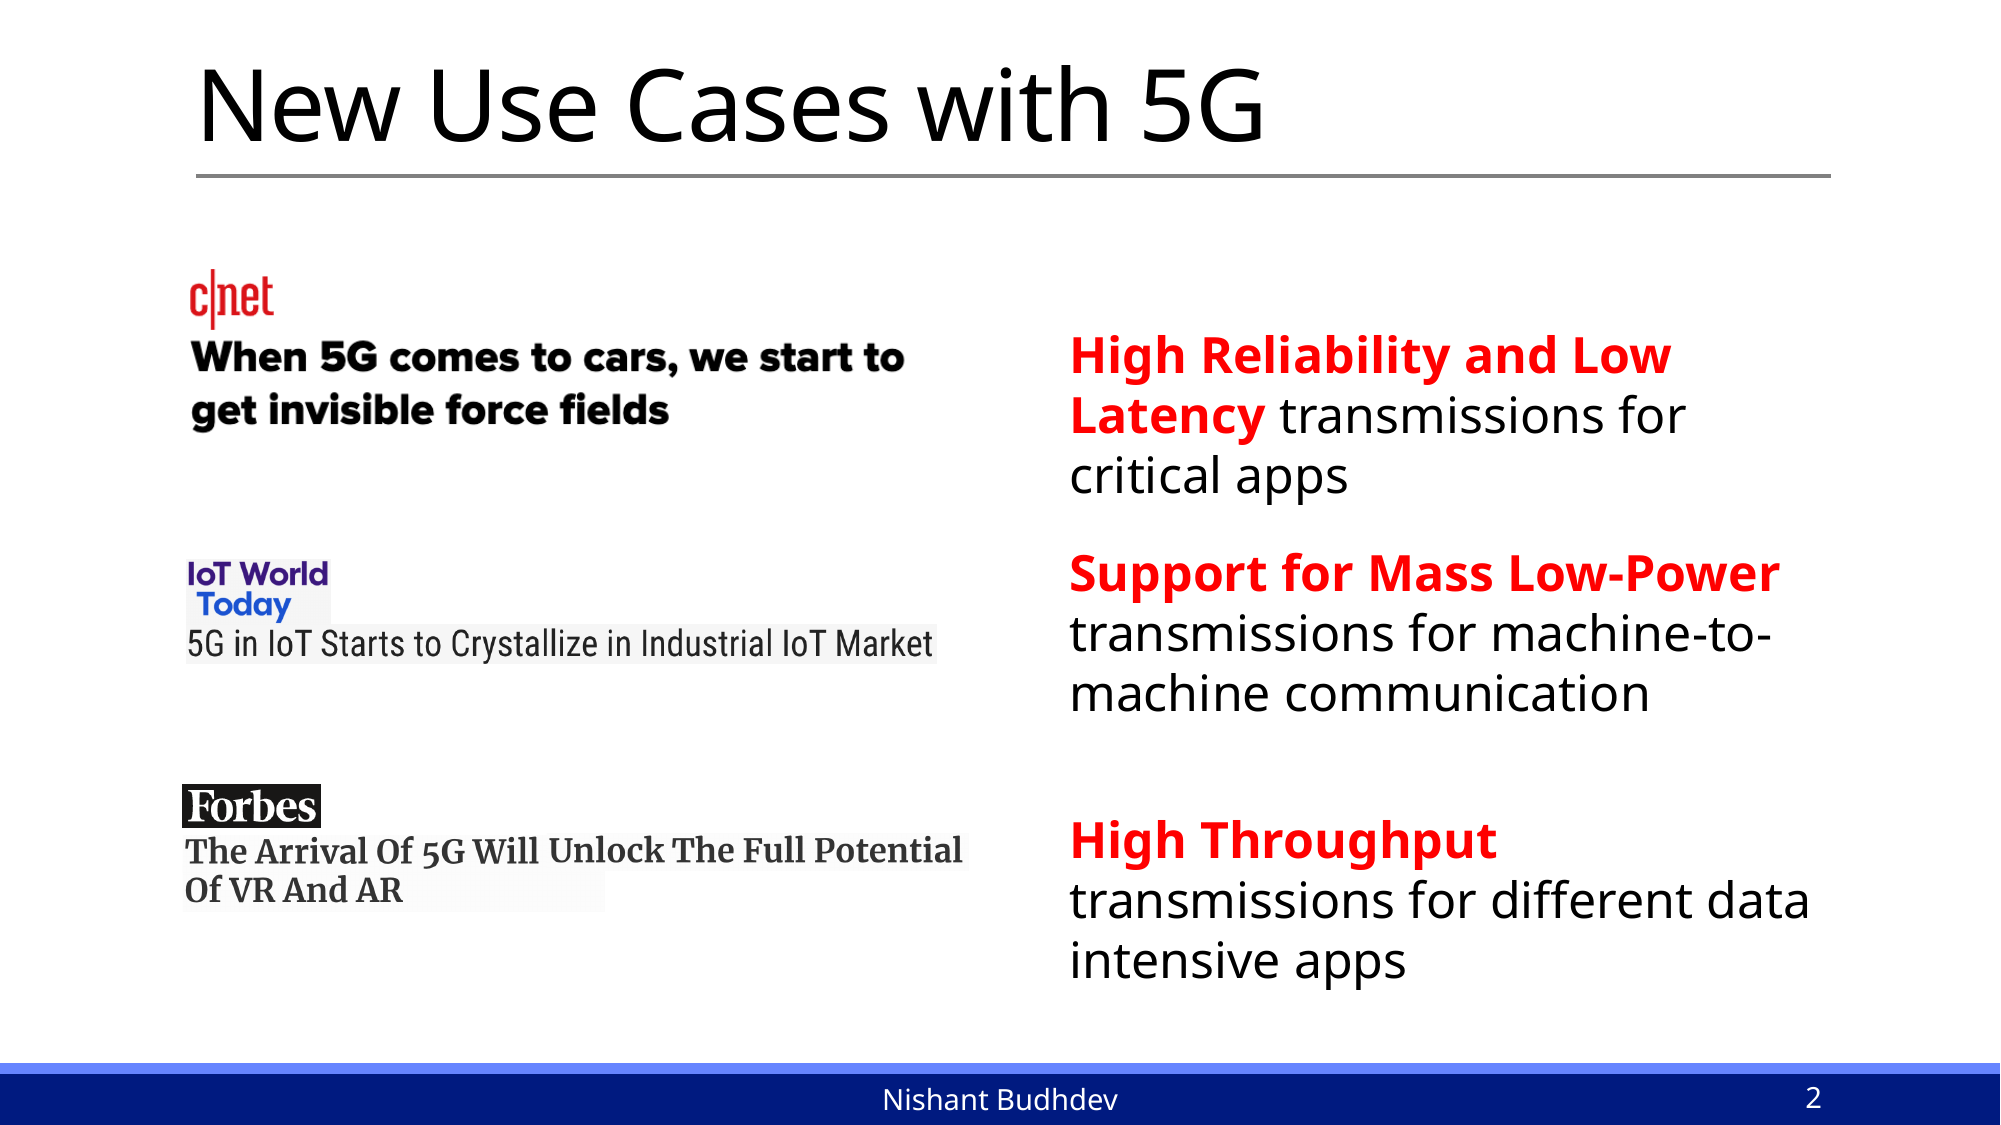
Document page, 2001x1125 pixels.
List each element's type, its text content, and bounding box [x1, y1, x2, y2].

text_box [182, 784, 970, 912]
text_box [185, 559, 938, 664]
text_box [185, 266, 919, 441]
footer Nishant Budhdev [604, 1078, 1396, 1120]
text_box High Reliability and Low Latency transmissions for critical apps [1054, 316, 1846, 512]
text_box High Throughput transmissions for different data intensive apps [1054, 801, 1846, 997]
slide_number 2 [1621, 1078, 1838, 1120]
title New Use Cases with 5G [180, 0, 1830, 169]
text_box Support for Mass Low-Power transmissions for machine-to-machine communication [1054, 533, 1846, 729]
